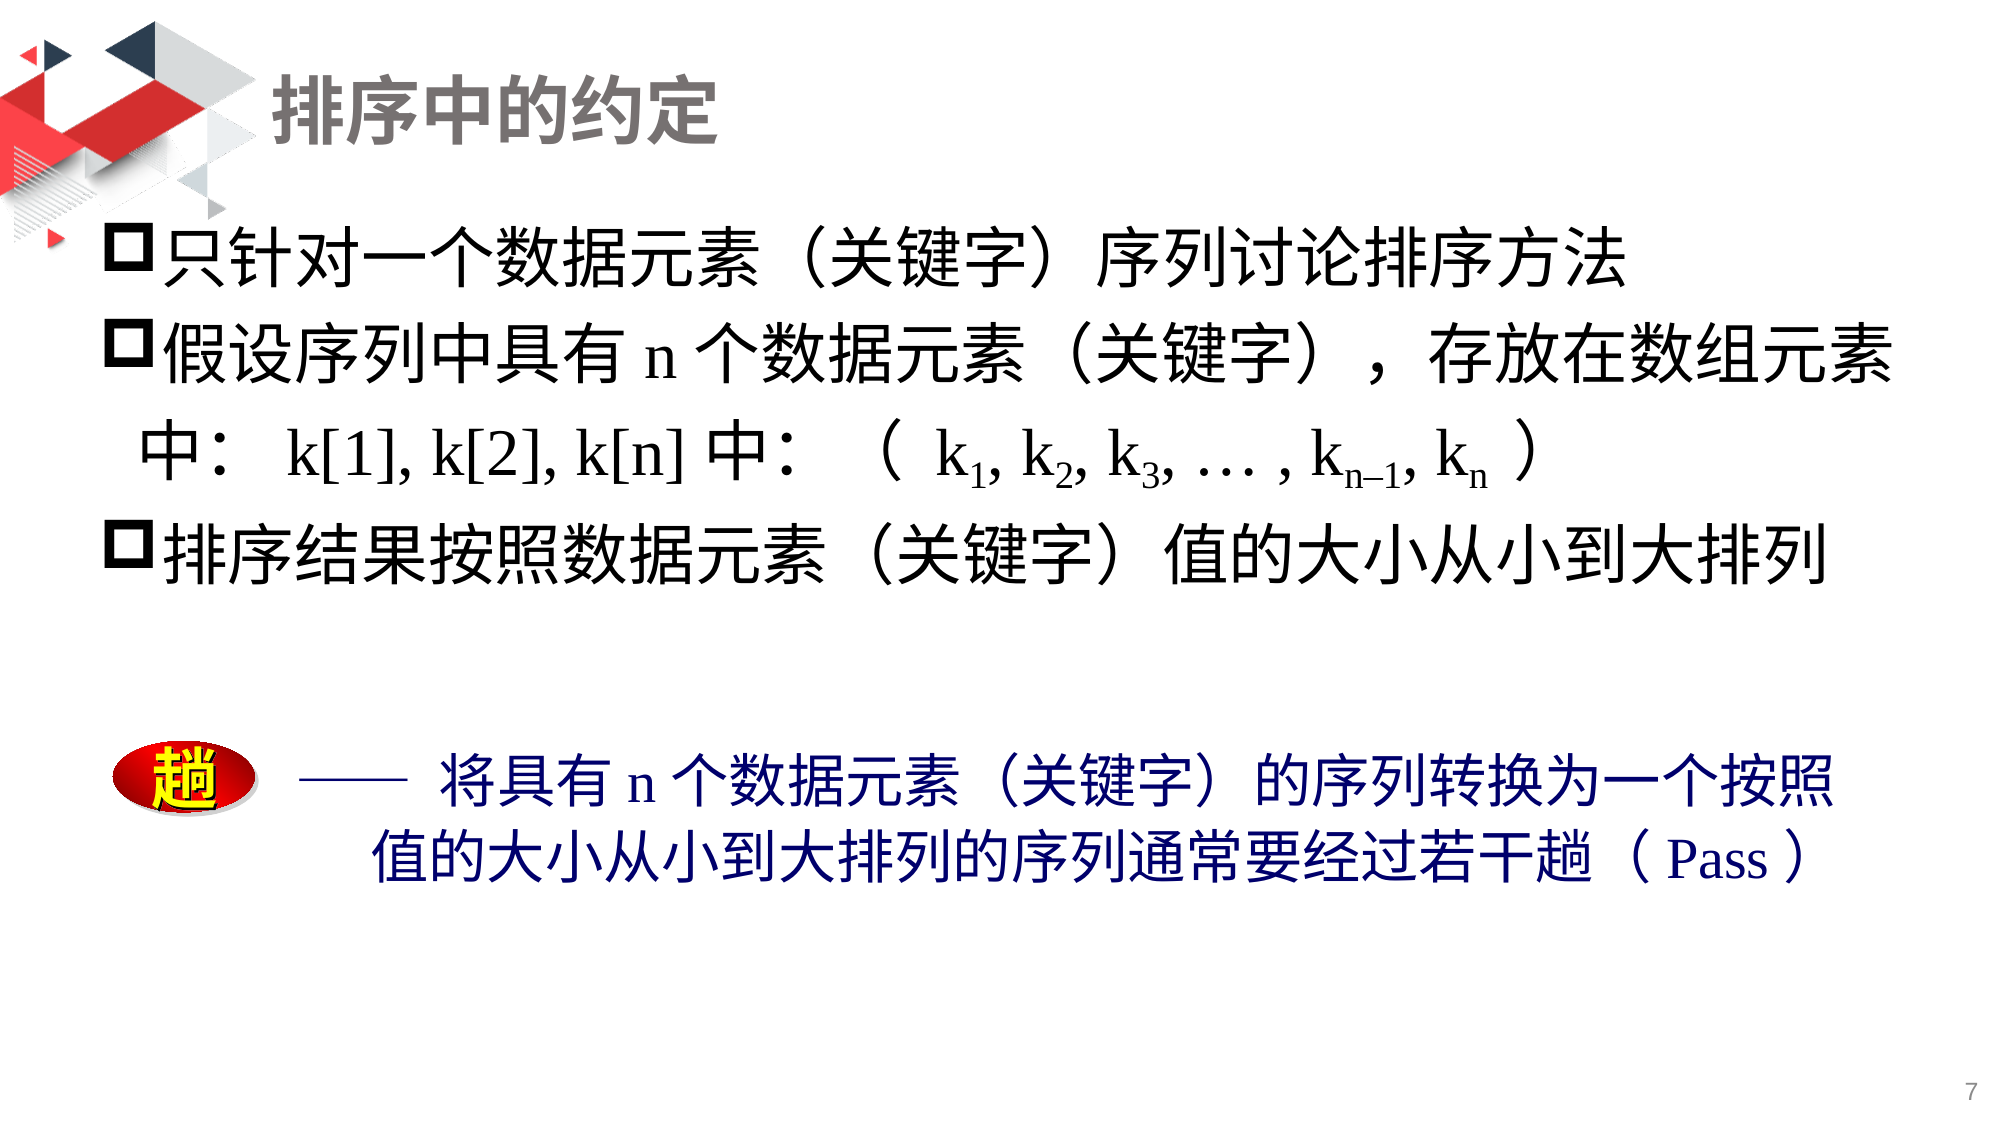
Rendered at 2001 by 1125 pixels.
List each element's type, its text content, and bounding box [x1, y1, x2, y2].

picture [0, 21, 256, 255]
list 只针对一个数据元素（关键字）序列讨论排序方法 假设序列中具有n个数据元素（关键字），存放在数组元素中：k[1], k[2], k[n]中：（ k1, k2, k3, … , kn–1, kn ） 排序结果按照数据元素（关键字）值的大小从小到大排列 [84, 192, 1943, 1068]
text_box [112, 729, 1859, 900]
slide_number 7 [1543, 1067, 1994, 1115]
title 排序中的约定 [255, 50, 1943, 178]
